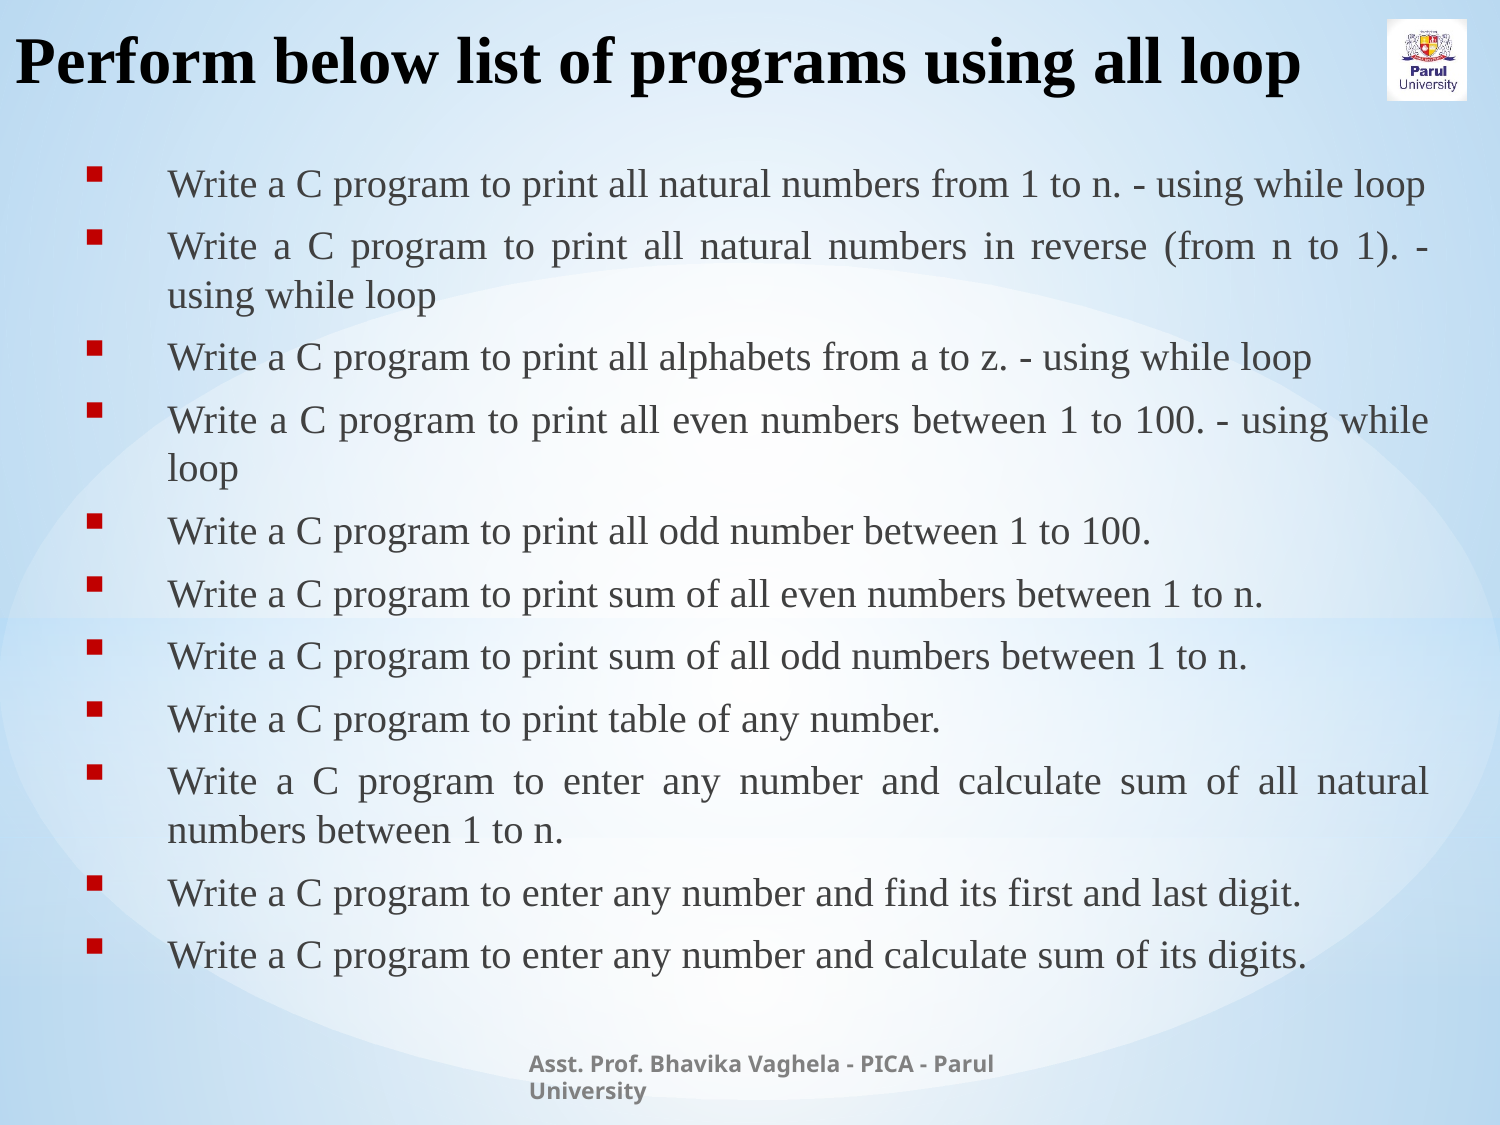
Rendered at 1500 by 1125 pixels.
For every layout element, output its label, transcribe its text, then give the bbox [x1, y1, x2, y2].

footer Asst. Prof. Bhavika Vaghela - PICA - Parul University [513, 1046, 1064, 1107]
list Write a C program to print all natural numbers from 1 to n. - using while loop Write a C program to print all natural numbers in reverse (from n to 1). - using while loop Write a C program to print all alphabets from a to z. - using while loop Write a C program to print all even numbers between 1 to 100. - using while loop Write a C program to print all odd number between 1 to 100. Write a C program to print sum of all even numbers between 1 to n. Write a C program to print sum of all odd numbers between 1 to n. Write a C program to print table of any number. Write a C program to enter any number and calculate sum of all natural numbers between 1 to n. Write a C program to enter any number and find its first and last digit. Write a C program to enter any number and calculate sum of its digits. [53, 149, 1447, 1024]
title Perform below list of programs using all loop [0, 8, 1483, 105]
picture [1387, 18, 1468, 102]
